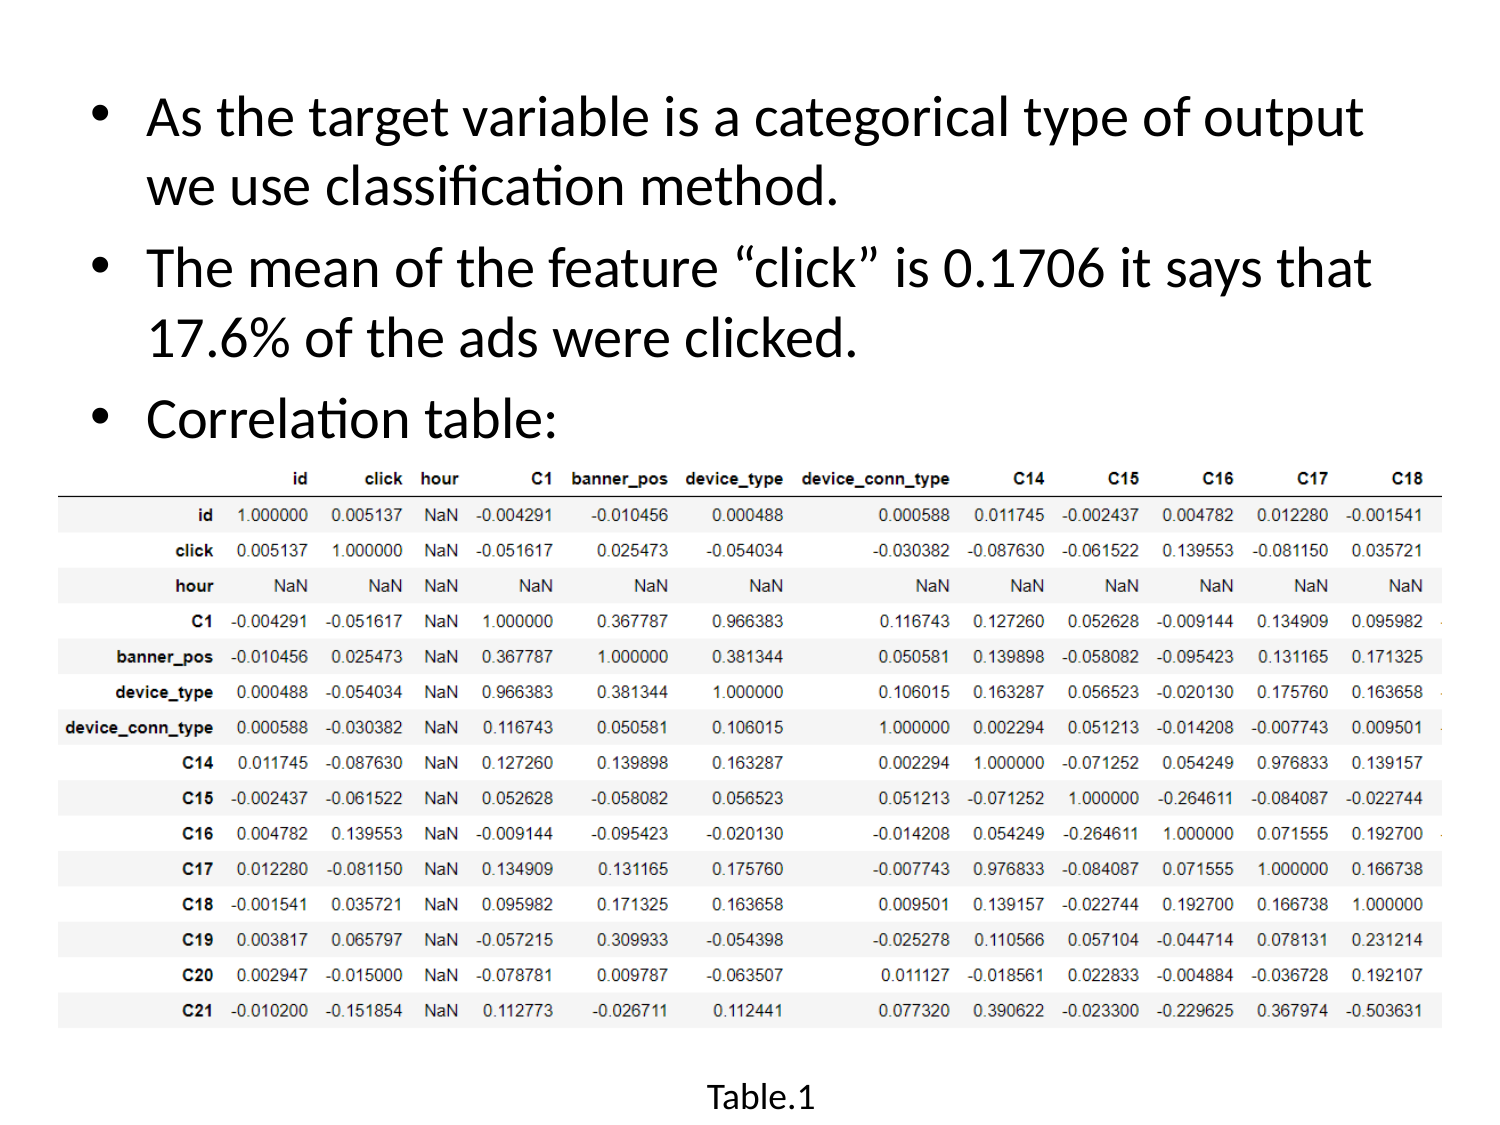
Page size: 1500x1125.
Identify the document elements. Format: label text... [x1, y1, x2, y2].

text_box Table.1 [692, 1064, 831, 1125]
list As the target variable is a categorical type of output we use classification method. The mean of the feature “click” is 0.1706 it says that 17.6% of the ads were clicked. Correlation table: [75, 70, 1425, 455]
picture [58, 456, 1442, 1036]
